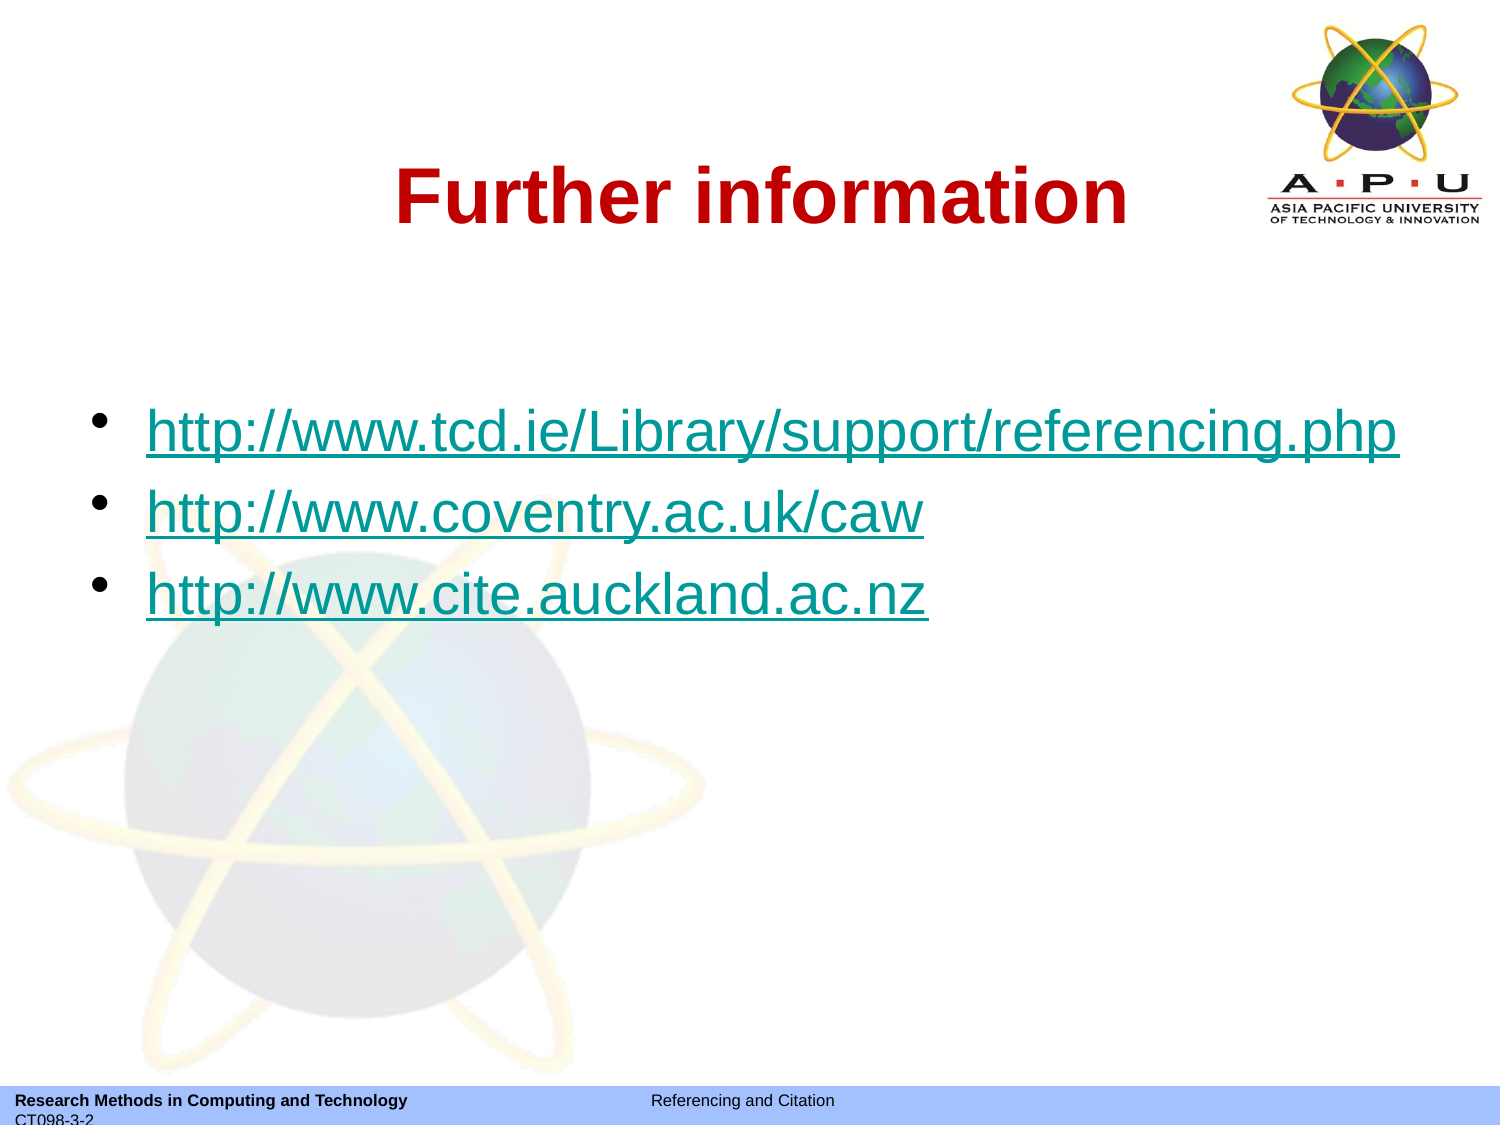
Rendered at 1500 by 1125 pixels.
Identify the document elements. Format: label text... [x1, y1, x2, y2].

picture [1251, 0, 1500, 249]
title Further information [100, 109, 1425, 275]
list http://www.tcd.ie/Library/support/referencing.php http://www.coventry.ac.uk/caw http://www.cite.auckland.ac.nz [75, 385, 1425, 657]
